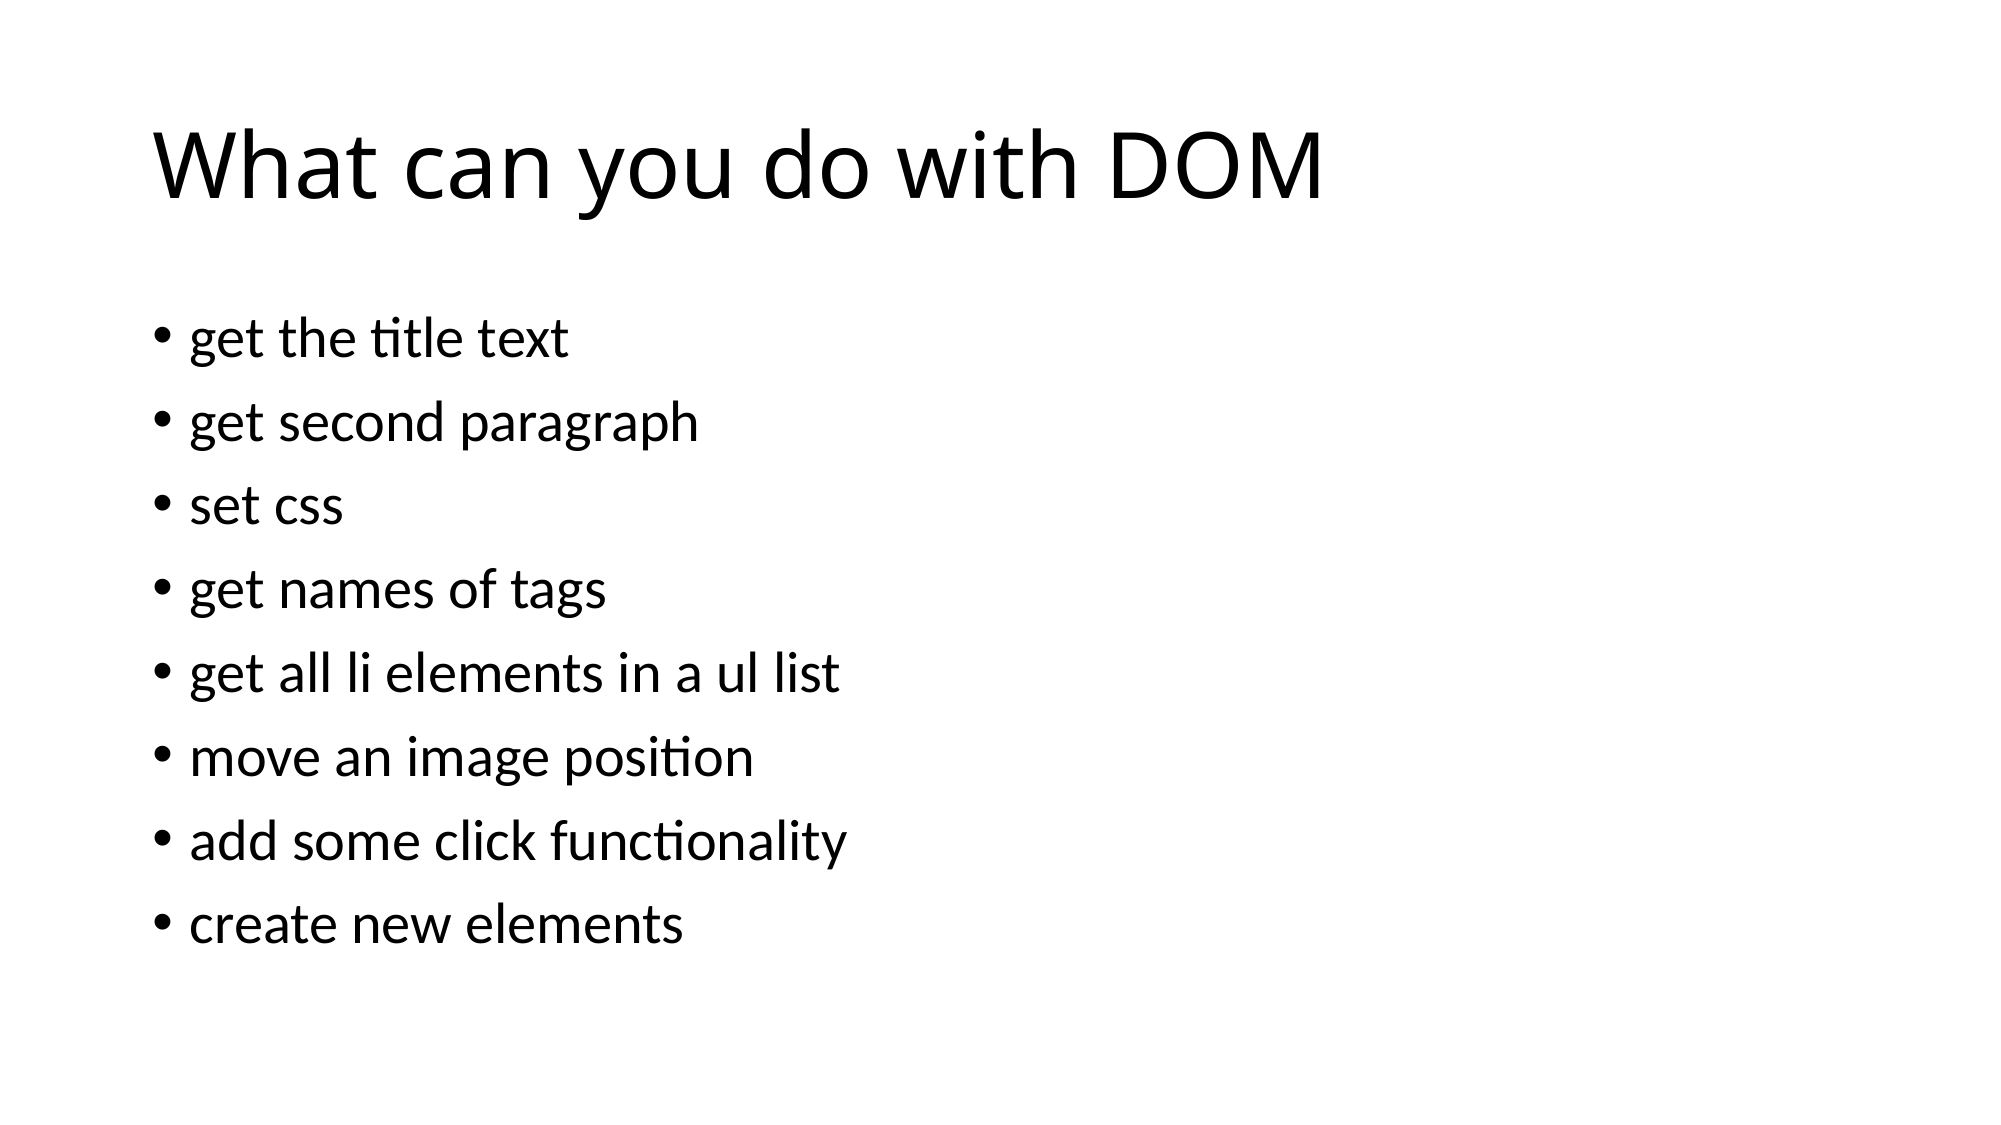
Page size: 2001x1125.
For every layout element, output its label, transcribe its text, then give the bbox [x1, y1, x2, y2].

list get the title text get second paragraph set css get names of tags get all li elements in a ul list move an image position add some click functionality create new elements [137, 299, 1863, 1014]
title What can you do with DOM [137, 59, 1863, 278]
